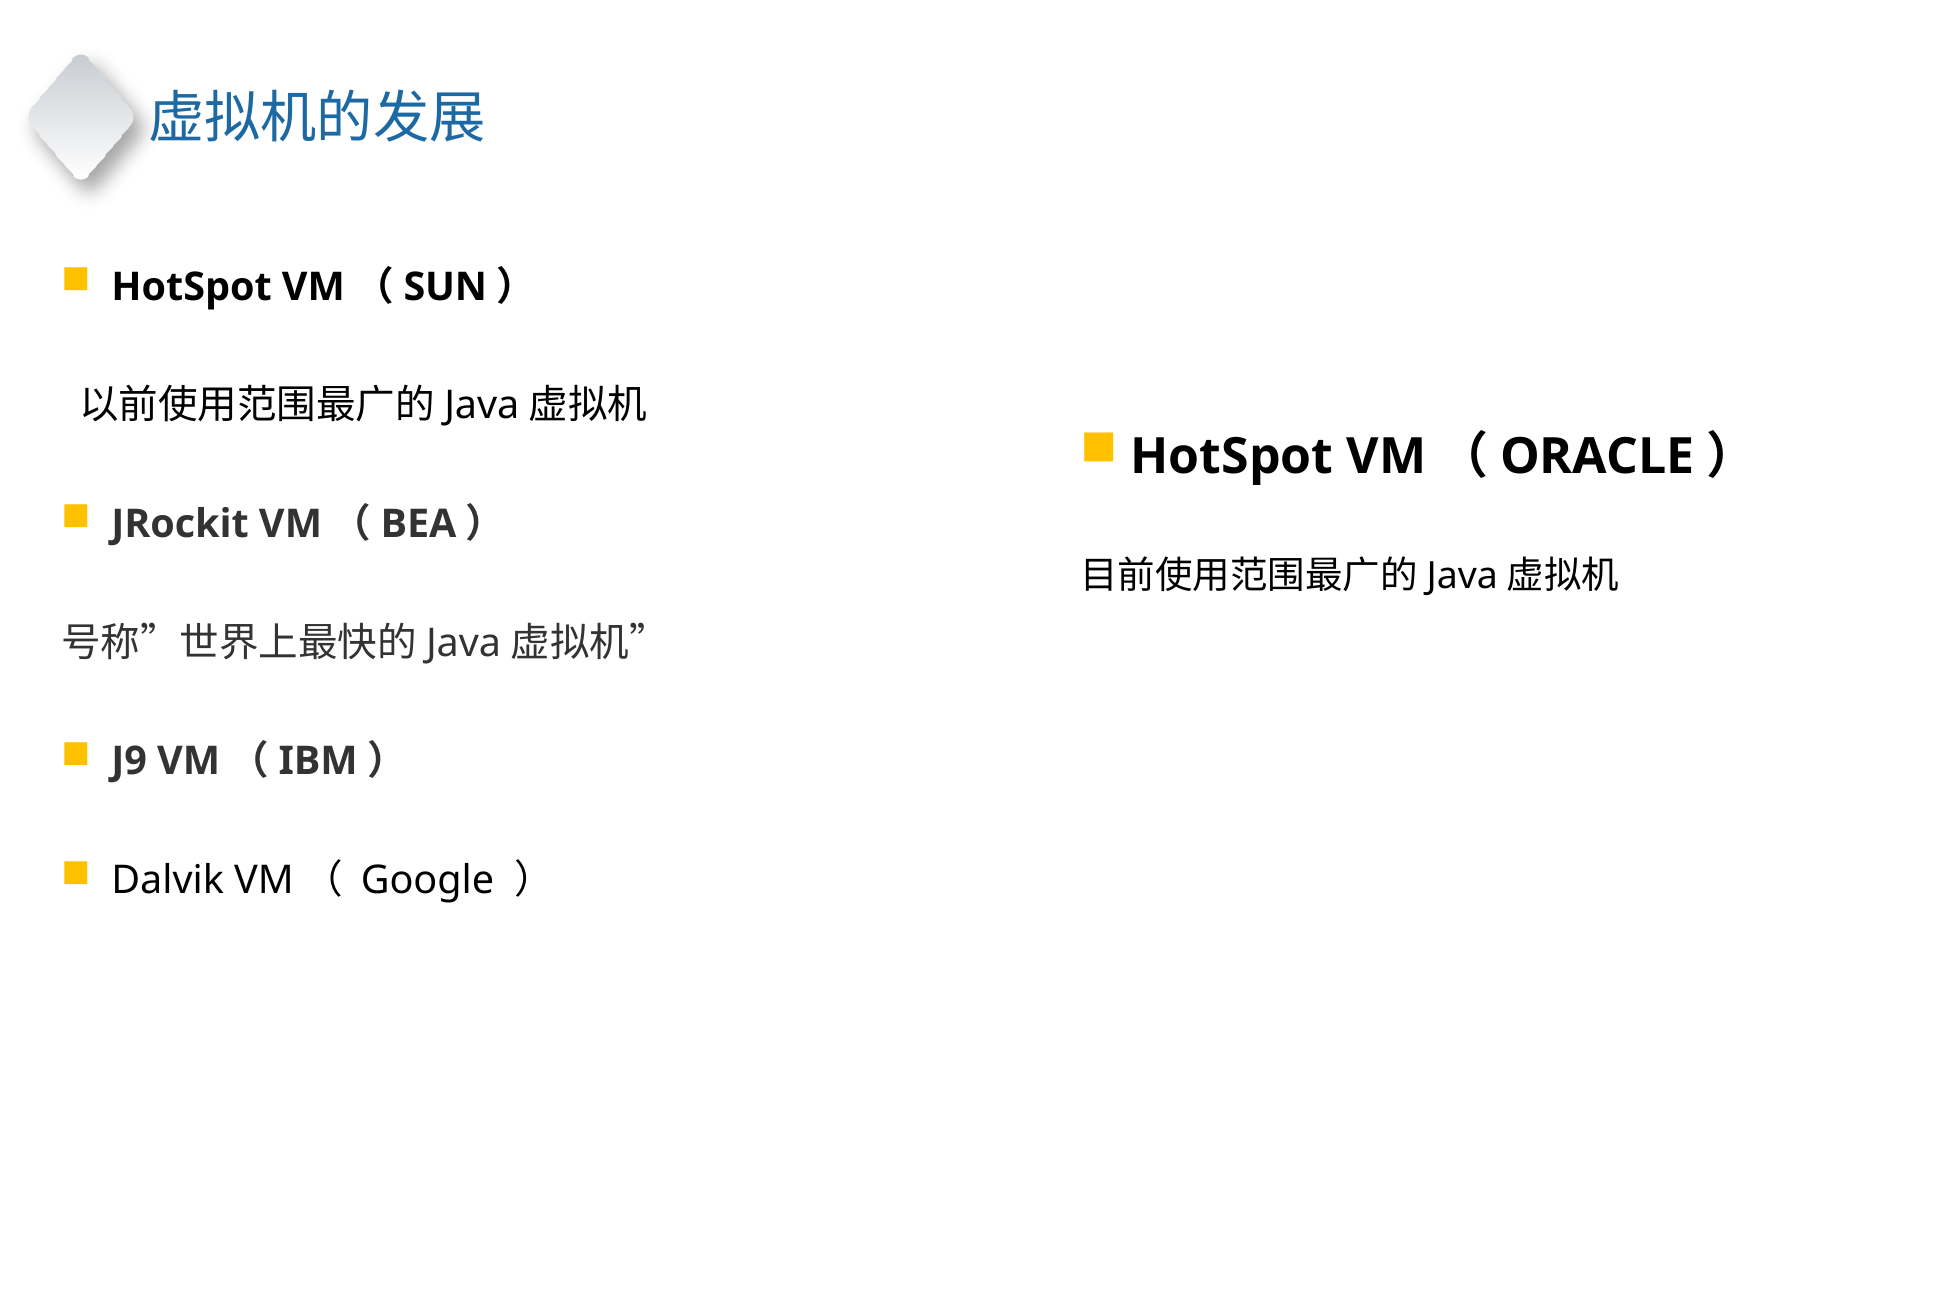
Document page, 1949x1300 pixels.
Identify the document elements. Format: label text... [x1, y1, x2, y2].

text_box 虚拟机的发展 [148, 81, 1027, 150]
picture [15, 40, 146, 195]
text_box HotSpot VM（SUN） 以前使用范围最广的Java虚拟机 JRockit VM（BEA） 号称”世界上最快的Java虚拟机” J9 VM（IBM） Dalvik VM（ Google ） [45, 181, 701, 910]
text_box HotSpot VM（ORACLE） 目前使用范围最广的Java虚拟机 [1064, 325, 1807, 755]
